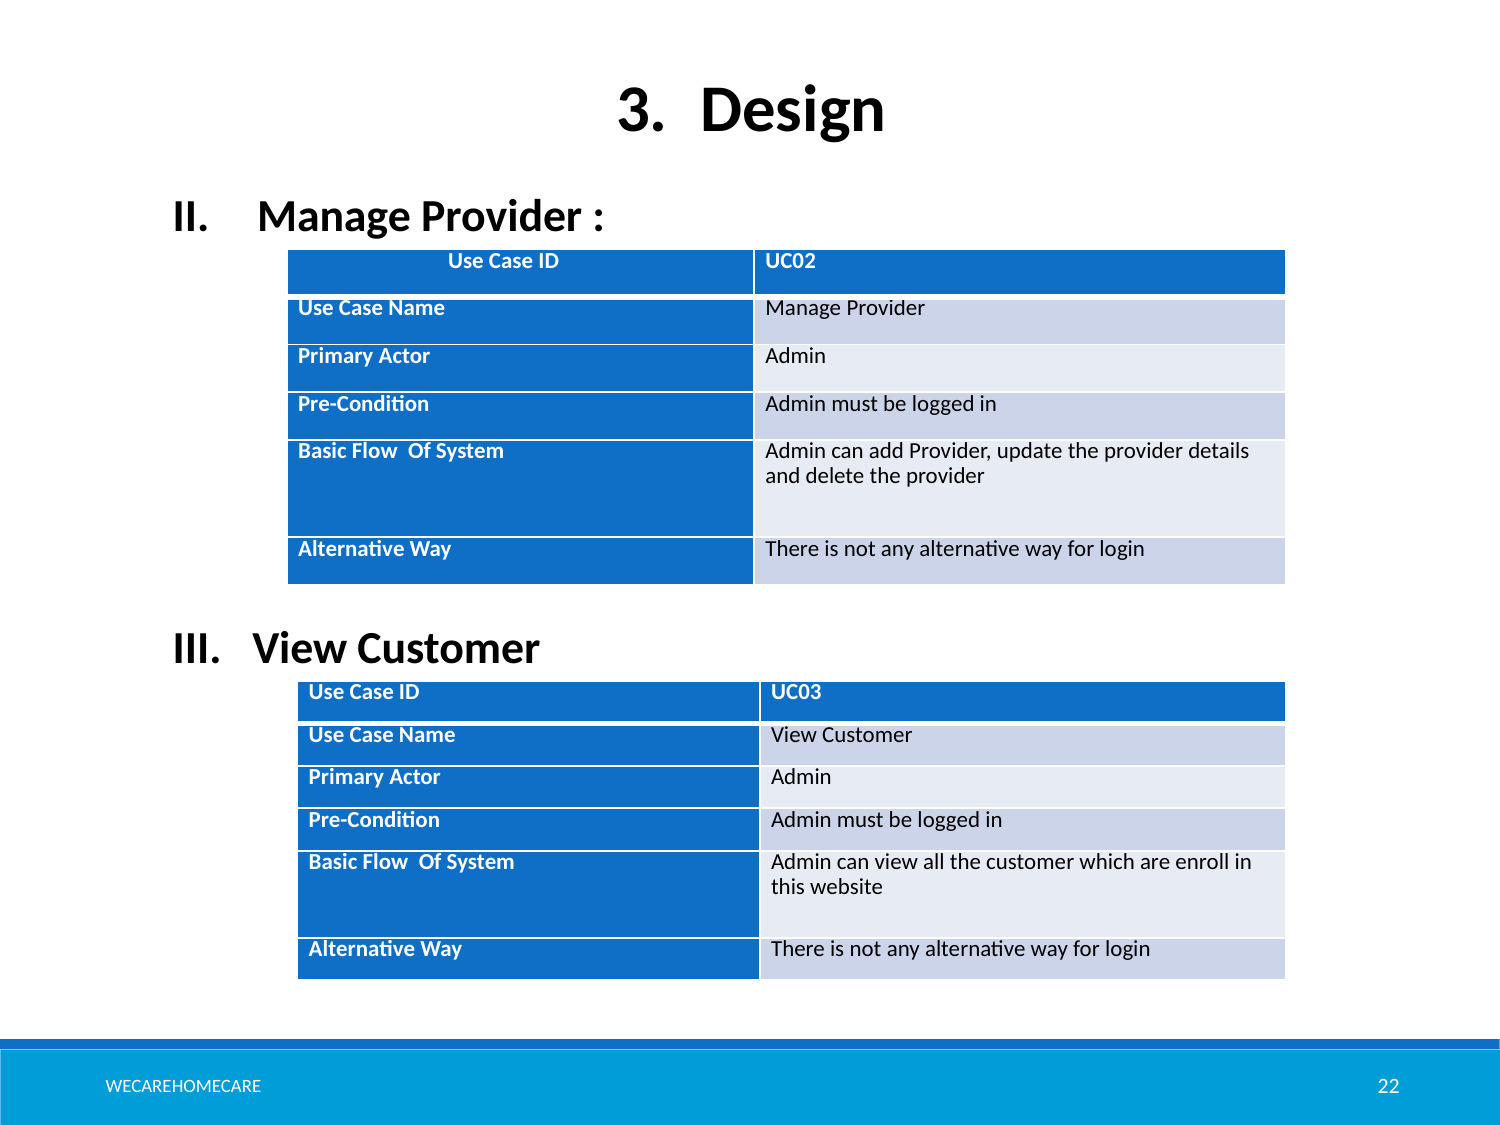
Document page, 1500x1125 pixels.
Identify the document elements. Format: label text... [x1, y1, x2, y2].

table_cell Use Case Name [288, 300, 753, 344]
table_cell Alternative Way [298, 939, 759, 979]
table_cell Primary Actor [288, 345, 753, 391]
table_cell Admin must be logged in [755, 393, 1285, 439]
table_cell Admin [755, 345, 1285, 391]
table_cell View Customer [761, 726, 1285, 765]
table_header UC03 [761, 682, 1285, 721]
table_cell Primary Actor [298, 767, 759, 807]
table_cell Alternative Way [288, 538, 753, 582]
table_cell Pre-Condition [288, 393, 753, 439]
table_cell Admin can view all the customer which are enroll in this website [761, 852, 1285, 937]
table_cell Basic Flow Of System [288, 441, 753, 536]
text_box Design [72, 57, 1431, 152]
table_header Use Case ID [288, 250, 753, 294]
table_header Use Case ID [298, 682, 759, 721]
table_cell Admin can add Provider, update the provider details and delete the provider [755, 441, 1285, 536]
text_box Manage Provider : [82, 150, 1442, 248]
table_header UC02 [755, 250, 1285, 294]
table_cell Pre-Condition [298, 809, 759, 850]
slide_number 22 [1308, 1055, 1470, 1116]
table_cell Admin [761, 767, 1285, 807]
table_cell There is not any alternative way for login [761, 939, 1285, 979]
table_cell Use Case Name [298, 726, 759, 765]
table_cell Admin must be logged in [761, 809, 1285, 850]
table_cell Basic Flow Of System [298, 852, 759, 937]
text_box III. View Customer [82, 582, 1442, 680]
table_cell Manage Provider [755, 300, 1285, 344]
footer Wecarehomecare [34, 1055, 333, 1116]
table_cell There is not any alternative way for login [755, 538, 1285, 582]
